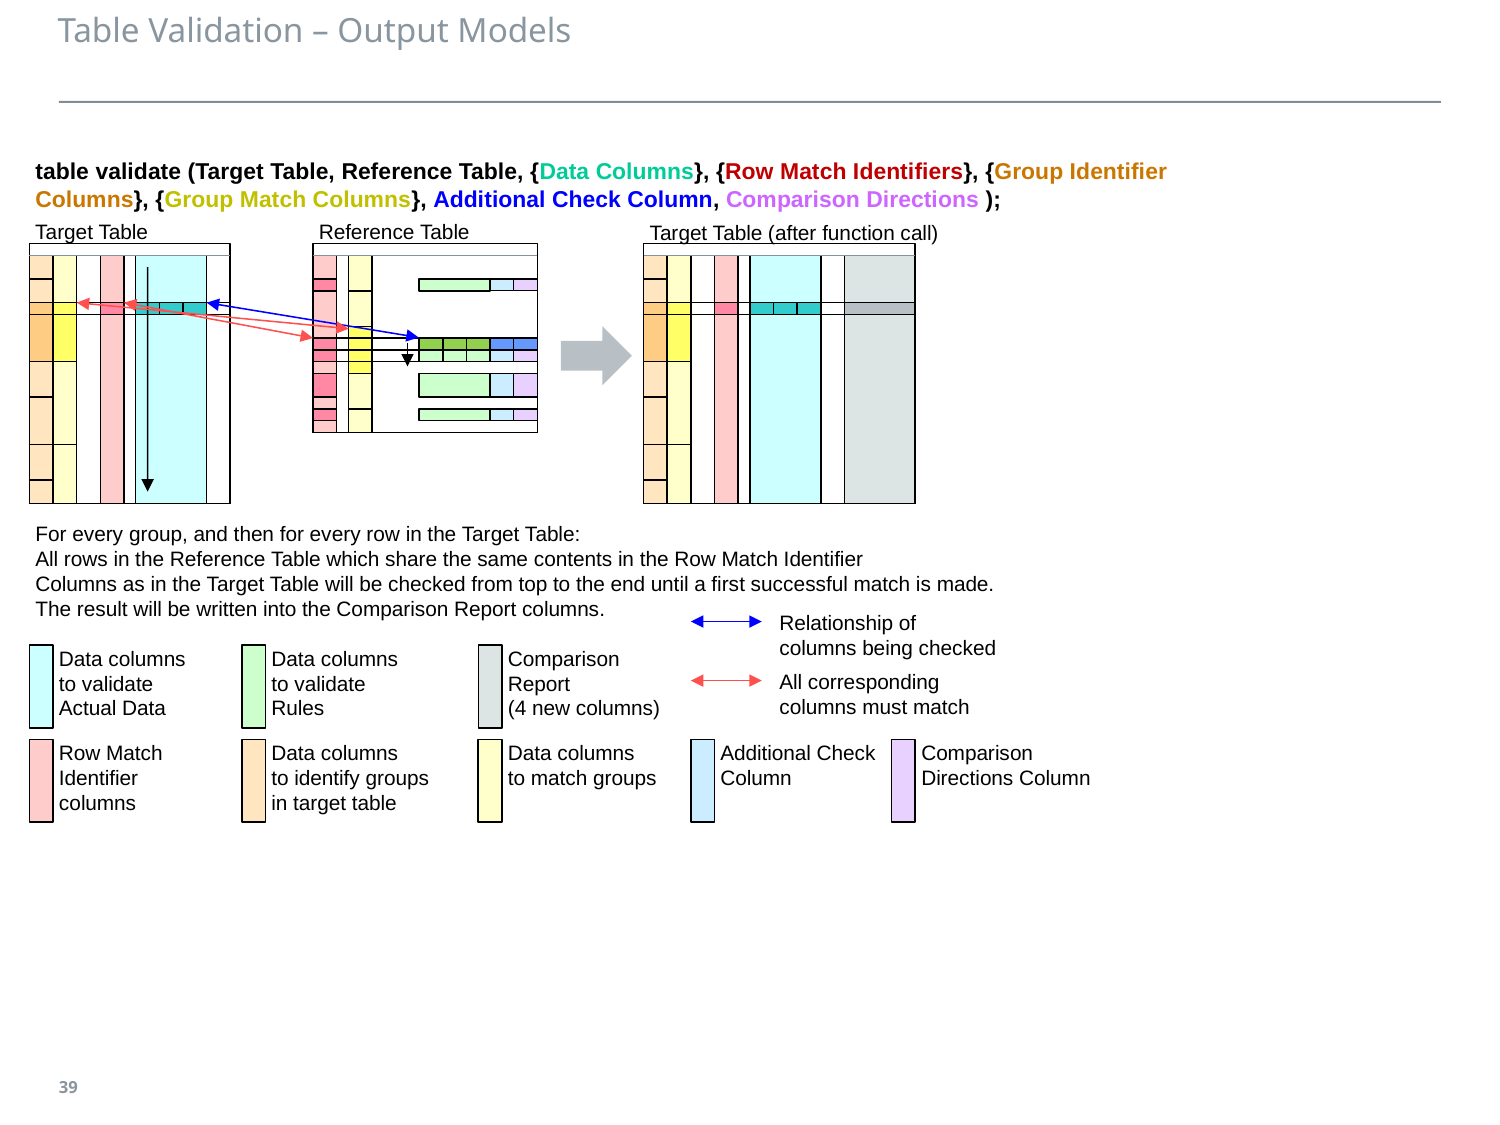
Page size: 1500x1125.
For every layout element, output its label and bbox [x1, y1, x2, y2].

text_box [27, 738, 457, 824]
text_box [558, 324, 634, 388]
text_box [27, 159, 1213, 210]
text_box [27, 643, 457, 730]
text_box [476, 738, 1106, 824]
text_box [771, 608, 988, 730]
text_box [476, 643, 762, 730]
text_box [642, 218, 917, 506]
title [57, 1, 1440, 96]
text_box [27, 513, 906, 576]
text_box [27, 218, 539, 505]
